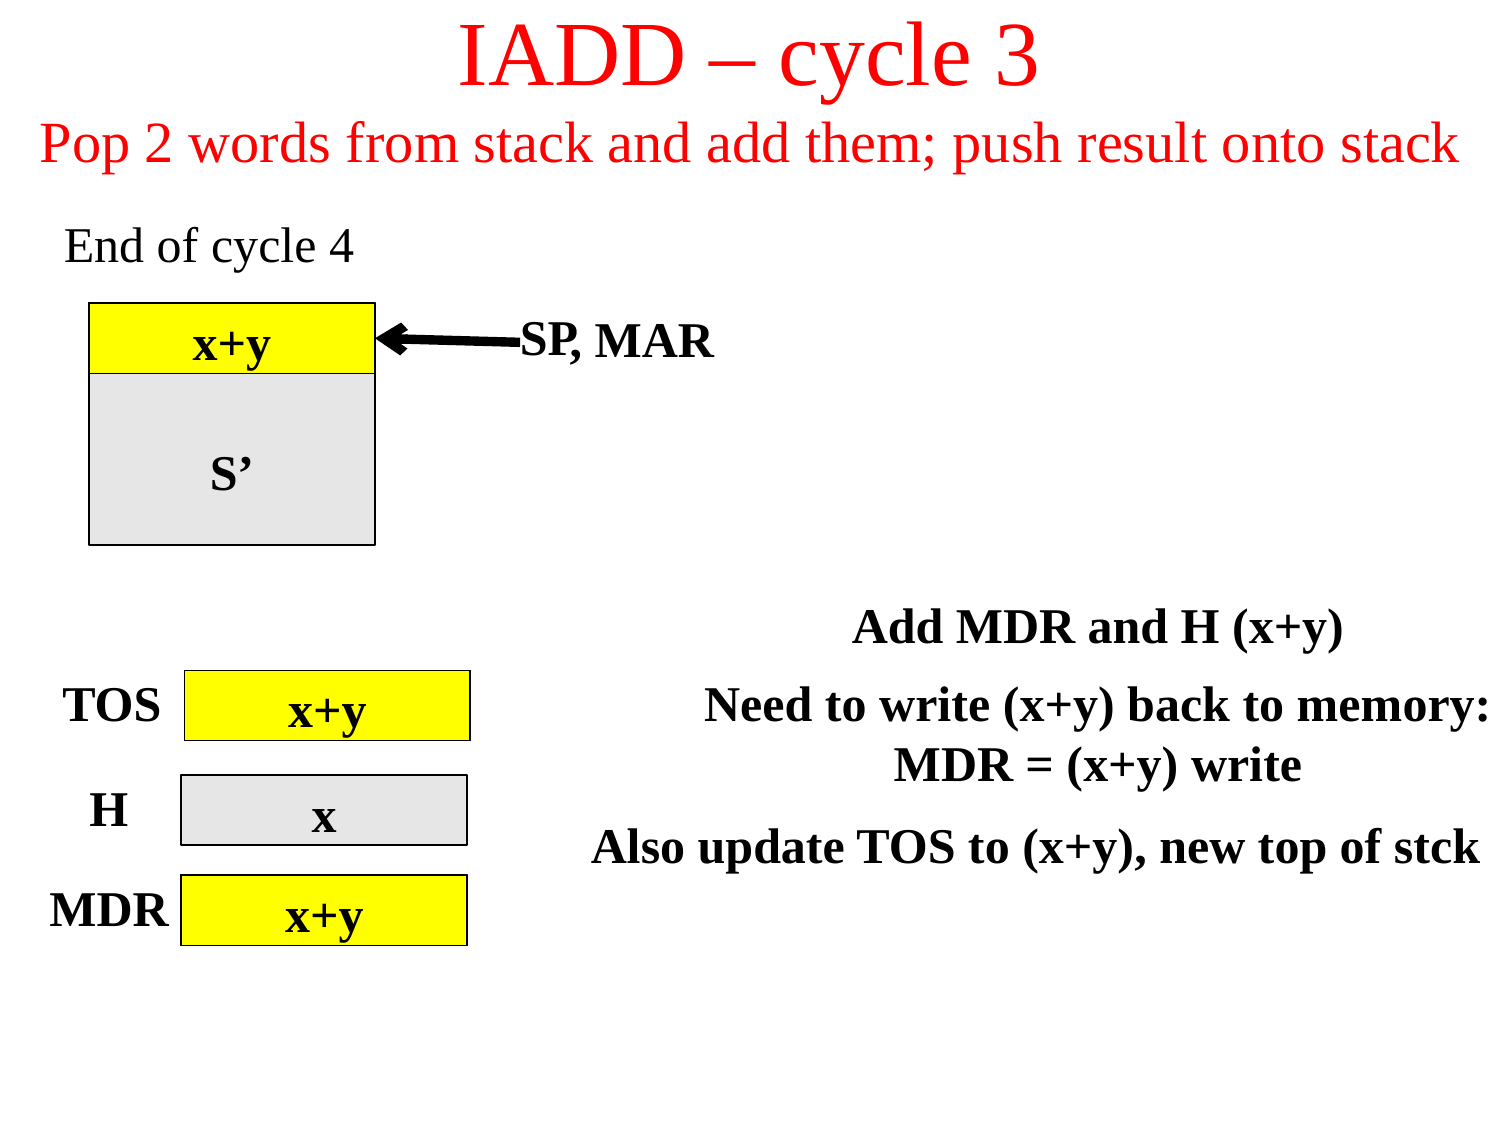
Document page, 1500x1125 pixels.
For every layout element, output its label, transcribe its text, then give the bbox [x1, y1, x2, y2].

title IADD – cycle 3 Pop 2 words from stack and add them; push result onto stack [0, 45, 1500, 234]
text_box x+y [88, 303, 369, 374]
text_box Need to write (x+y) back to memory: MDR = (x+y) write [689, 664, 1500, 799]
text_box , MAR [558, 299, 729, 375]
text_box x+y [181, 875, 468, 946]
text_box MDR [34, 868, 184, 944]
text_box End of cycle 4 [48, 204, 369, 280]
text_box Also update TOS to (x+y), new top of stck [575, 806, 1496, 881]
text_box H [74, 768, 144, 844]
text_box x [181, 774, 468, 846]
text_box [374, 298, 557, 375]
text_box x+y [184, 670, 471, 741]
text_box S’ [88, 374, 375, 546]
text_box TOS [47, 664, 177, 739]
text_box Add MDR and H (x+y) [836, 585, 1359, 661]
